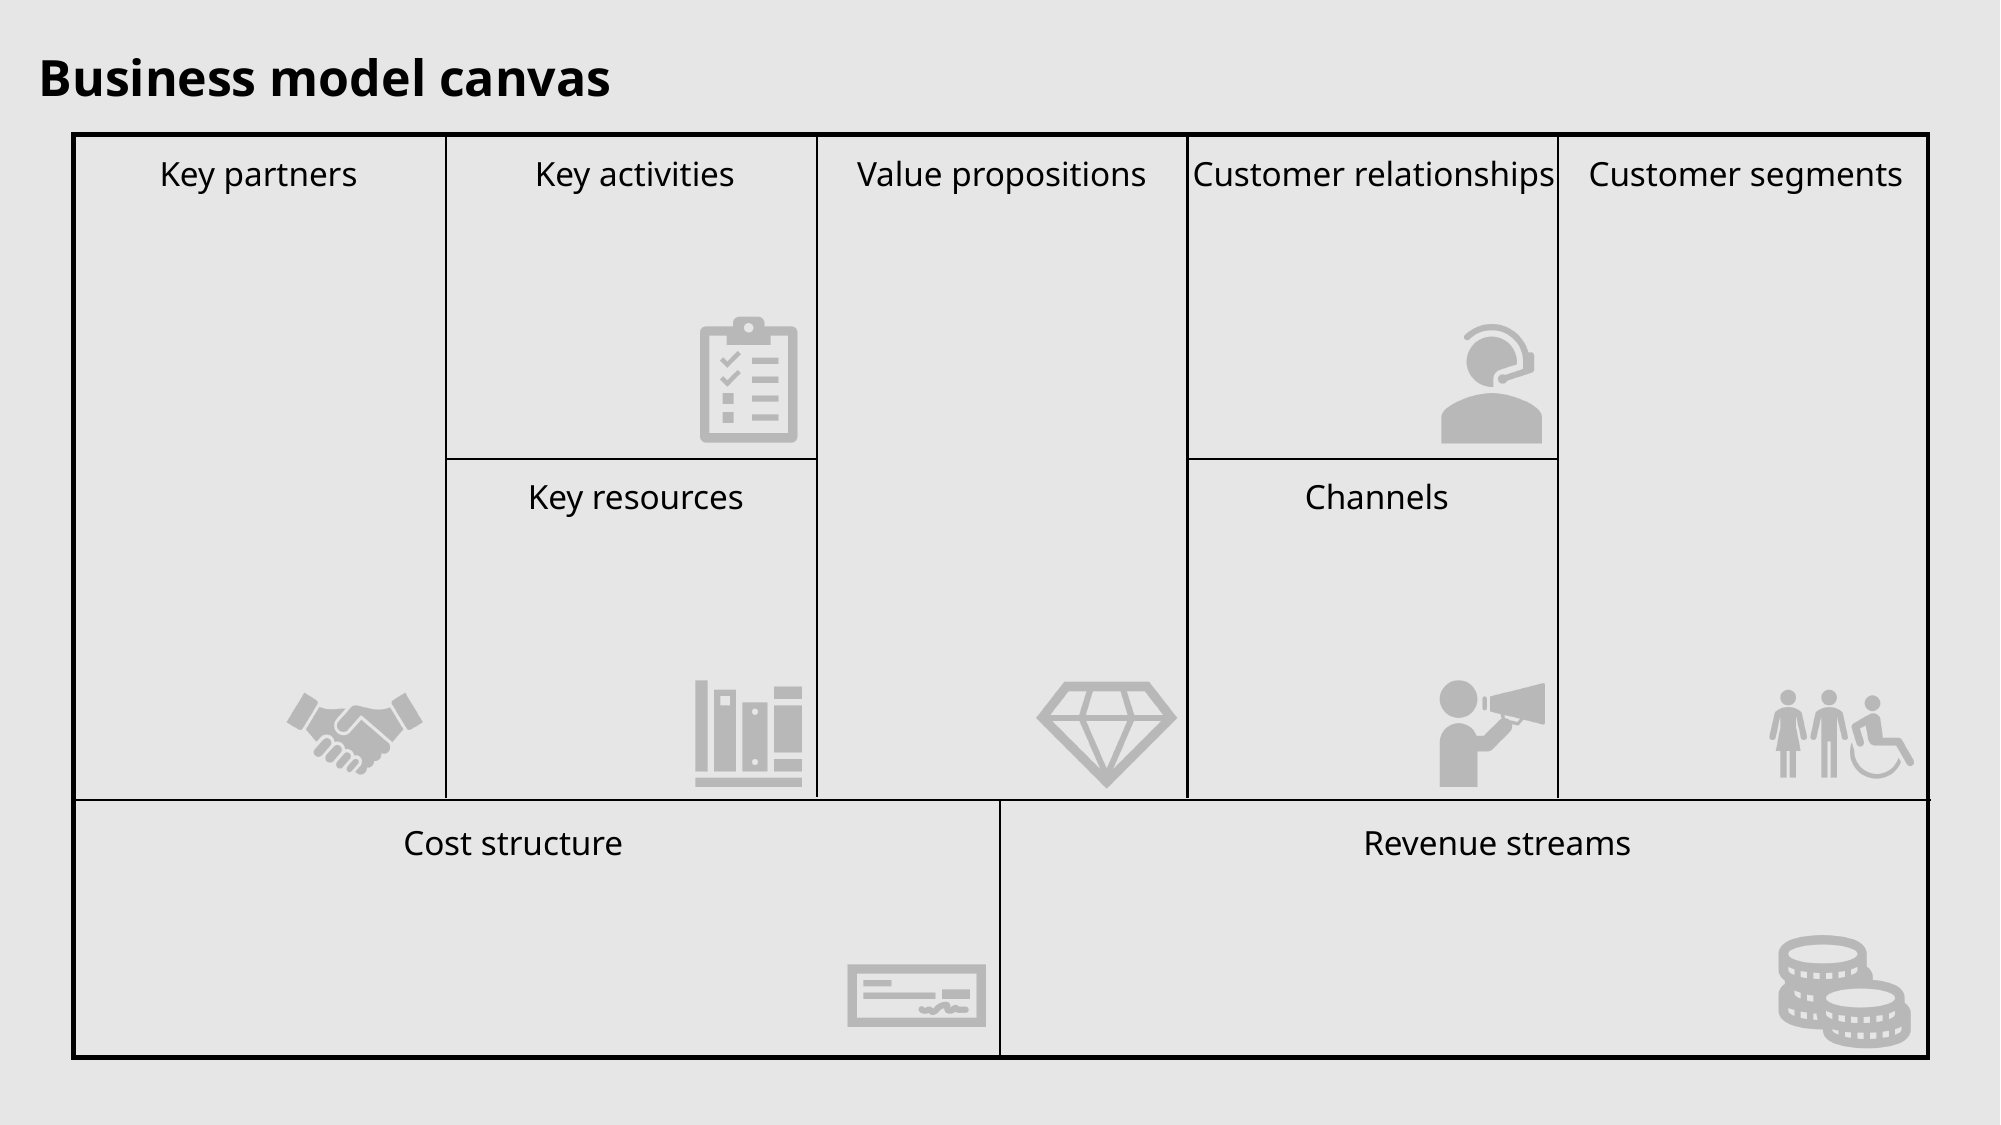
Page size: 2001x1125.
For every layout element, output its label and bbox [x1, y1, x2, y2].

picture [841, 920, 992, 1071]
picture [673, 658, 824, 809]
picture [1416, 308, 1567, 459]
picture [1766, 916, 1917, 1067]
picture [279, 658, 430, 809]
picture [1766, 658, 1917, 809]
picture [1416, 658, 1567, 809]
picture [1031, 658, 1182, 809]
picture [673, 304, 824, 455]
